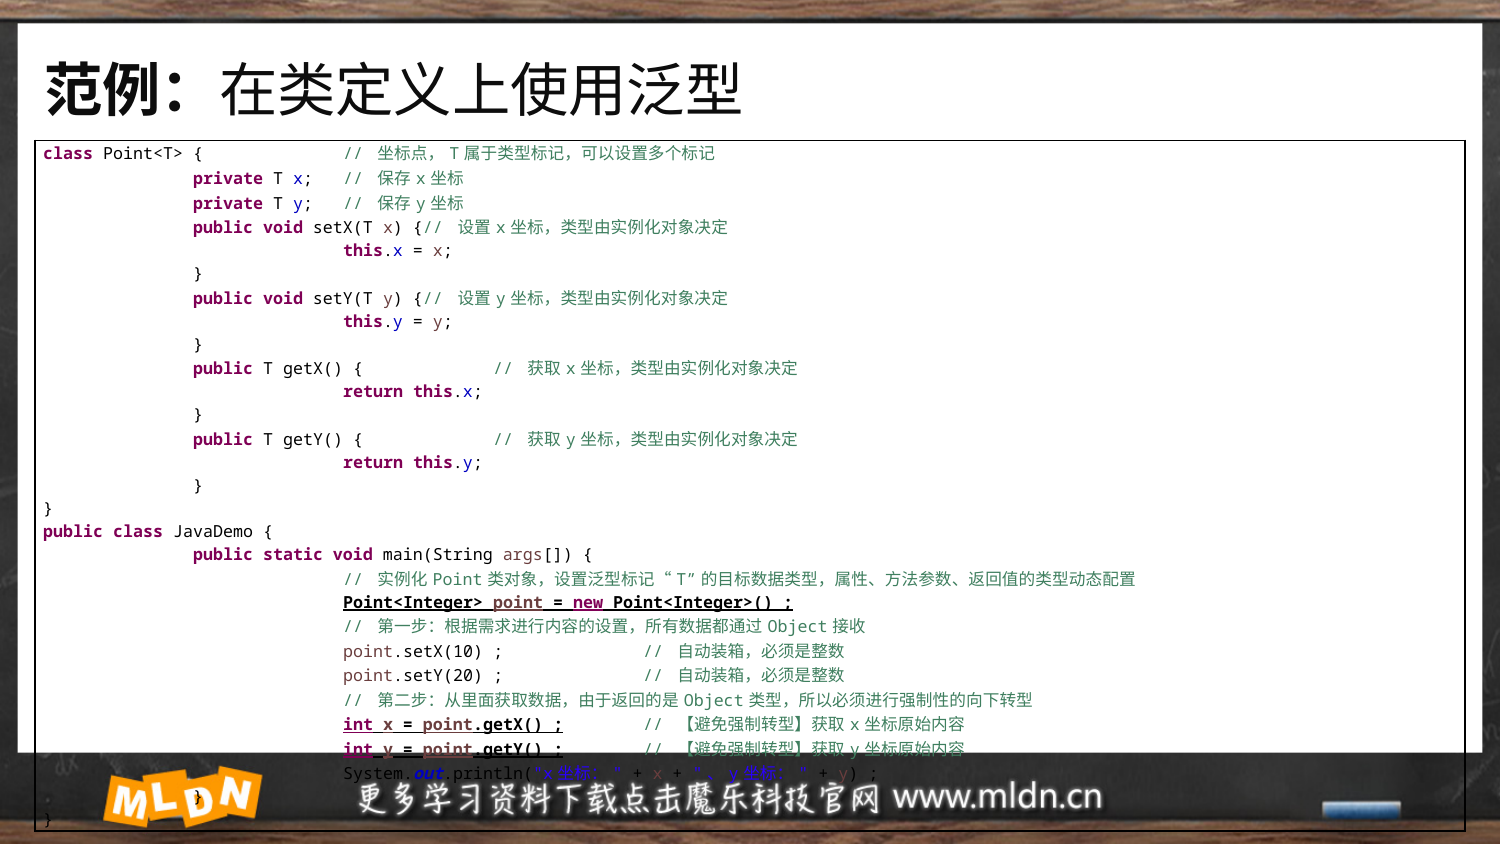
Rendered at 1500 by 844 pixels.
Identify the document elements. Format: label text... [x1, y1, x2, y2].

title 范例：在类定义上使用泛型 [29, 34, 1471, 141]
picture [0, 0, 1500, 844]
table_header class Point<T> { // 坐标点，T属于类型标记，可以设置多个标记 private T x; // 保存x坐标 private T y; // 保存y坐标 public void setX(T x) {// 设置x坐标，类型由实例化对象决定 this.x = x; } public void setY(T y) {// 设置y坐标，类型由实例化对象决定 this.y = y; } public T getX() { // 获取x坐标，类型由实例化对象决定 return this.x; } public T getY() { // 获取y坐标，类型由实例化对象决定 return this.y; } } public class JavaDemo { public static void main(String args[]) { // 实例化Point类对象，设置泛型标记“T”的目标数据类型，属性、方法参数、返回值的类型动态配置 Point<Integer> point = new Point<Integer>() ; // 第一步：根据需求进行内容的设置，所有数据都通过Object接收 point.setX(10) ; // 自动装箱，必须是整数 point.setY(20) ; // 自动装箱，必须是整数 // 第二步：从里面获取数据，由于返回的是Object类型，所以必须进行强制性的向下转型 int x = point.getX() ; // 【避免强制转型】获取x坐标原始内容 int y = point.getY() ; // 【避免强制转型】获取y坐标原始内容 System.out.println("x坐标：" + x + "、y坐标：" + y) ; } } [36, 141, 1464, 830]
